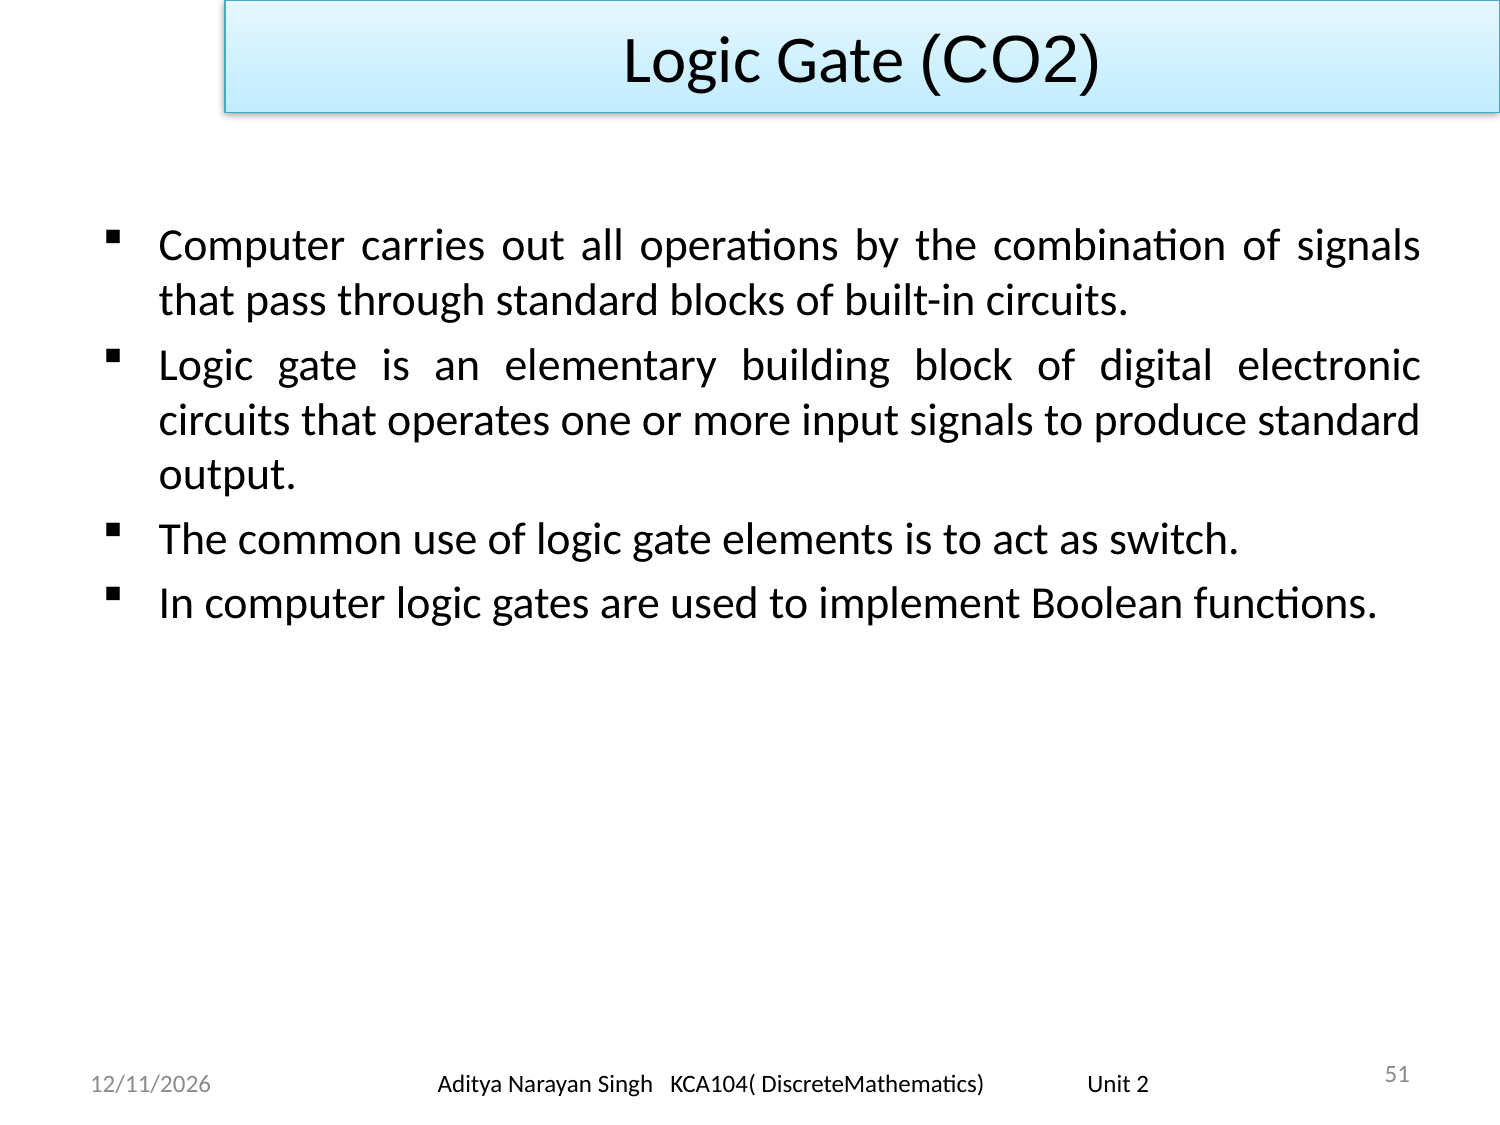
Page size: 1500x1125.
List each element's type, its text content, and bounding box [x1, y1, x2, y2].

footer Aditya Narayan Singh KCA104( DiscreteMathematics) Unit 2 [387, 1052, 1213, 1113]
slide_number 51 [1074, 1042, 1425, 1103]
text_box Logic Gate (CO2) [224, 0, 1500, 113]
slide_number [75, 1052, 387, 1113]
list Computer carries out all operations by the combination of signals that pass through standard blocks of built-in circuits. Logic gate is an elementary building block of digital electronic circuits that operates one or more input signals to produce standard output. The common use of logic gate elements is to act as switch. In computer logic gates are used to implement Boolean functions. [87, 207, 1438, 950]
